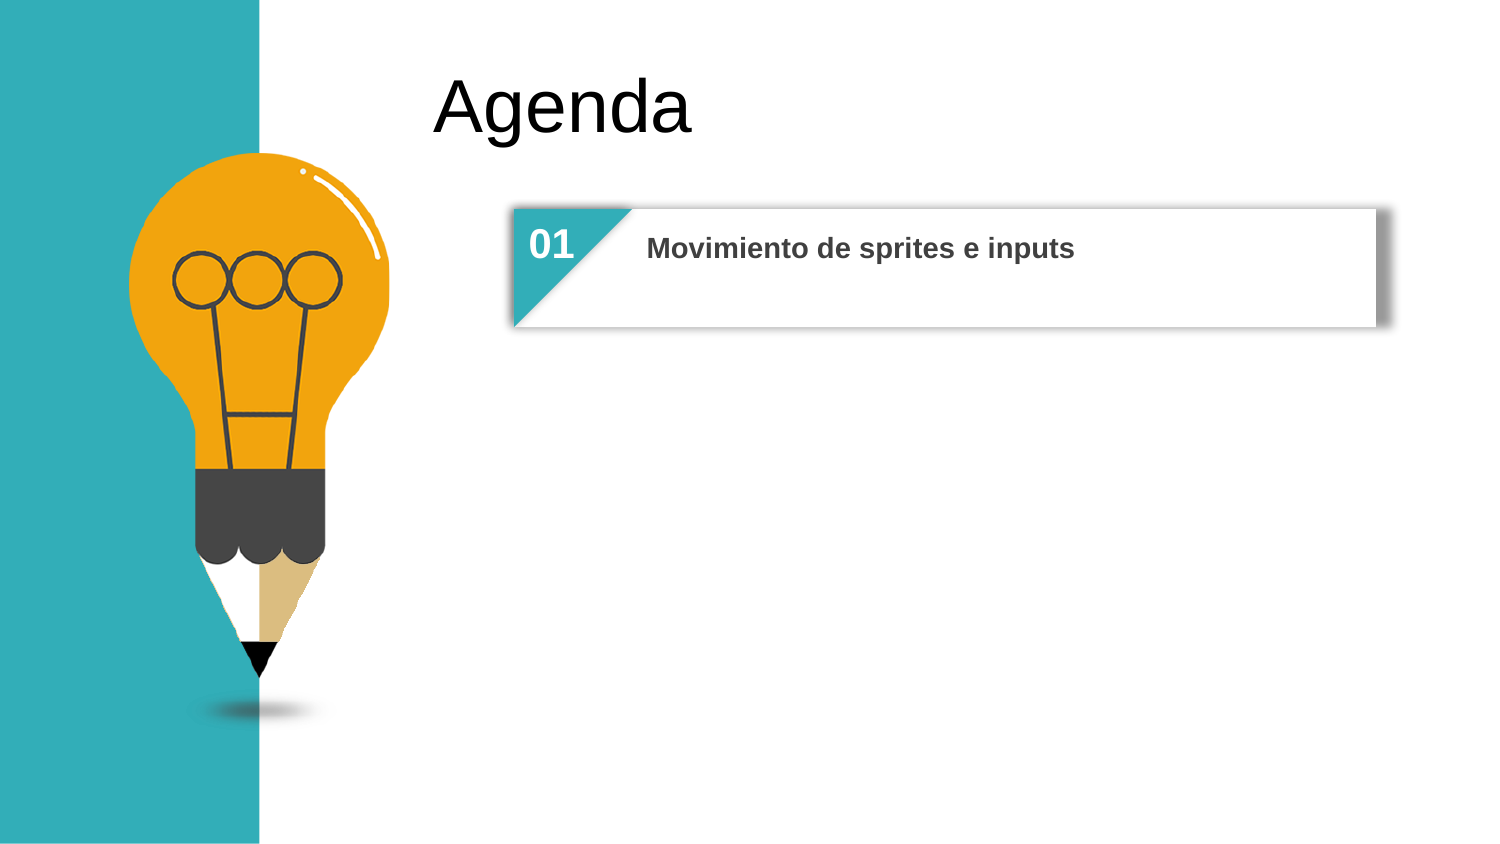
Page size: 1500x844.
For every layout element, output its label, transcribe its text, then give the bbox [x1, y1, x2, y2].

picture [129, 153, 390, 731]
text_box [631, 222, 1353, 313]
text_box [513, 208, 1377, 328]
text_box Agenda [419, 55, 1500, 151]
